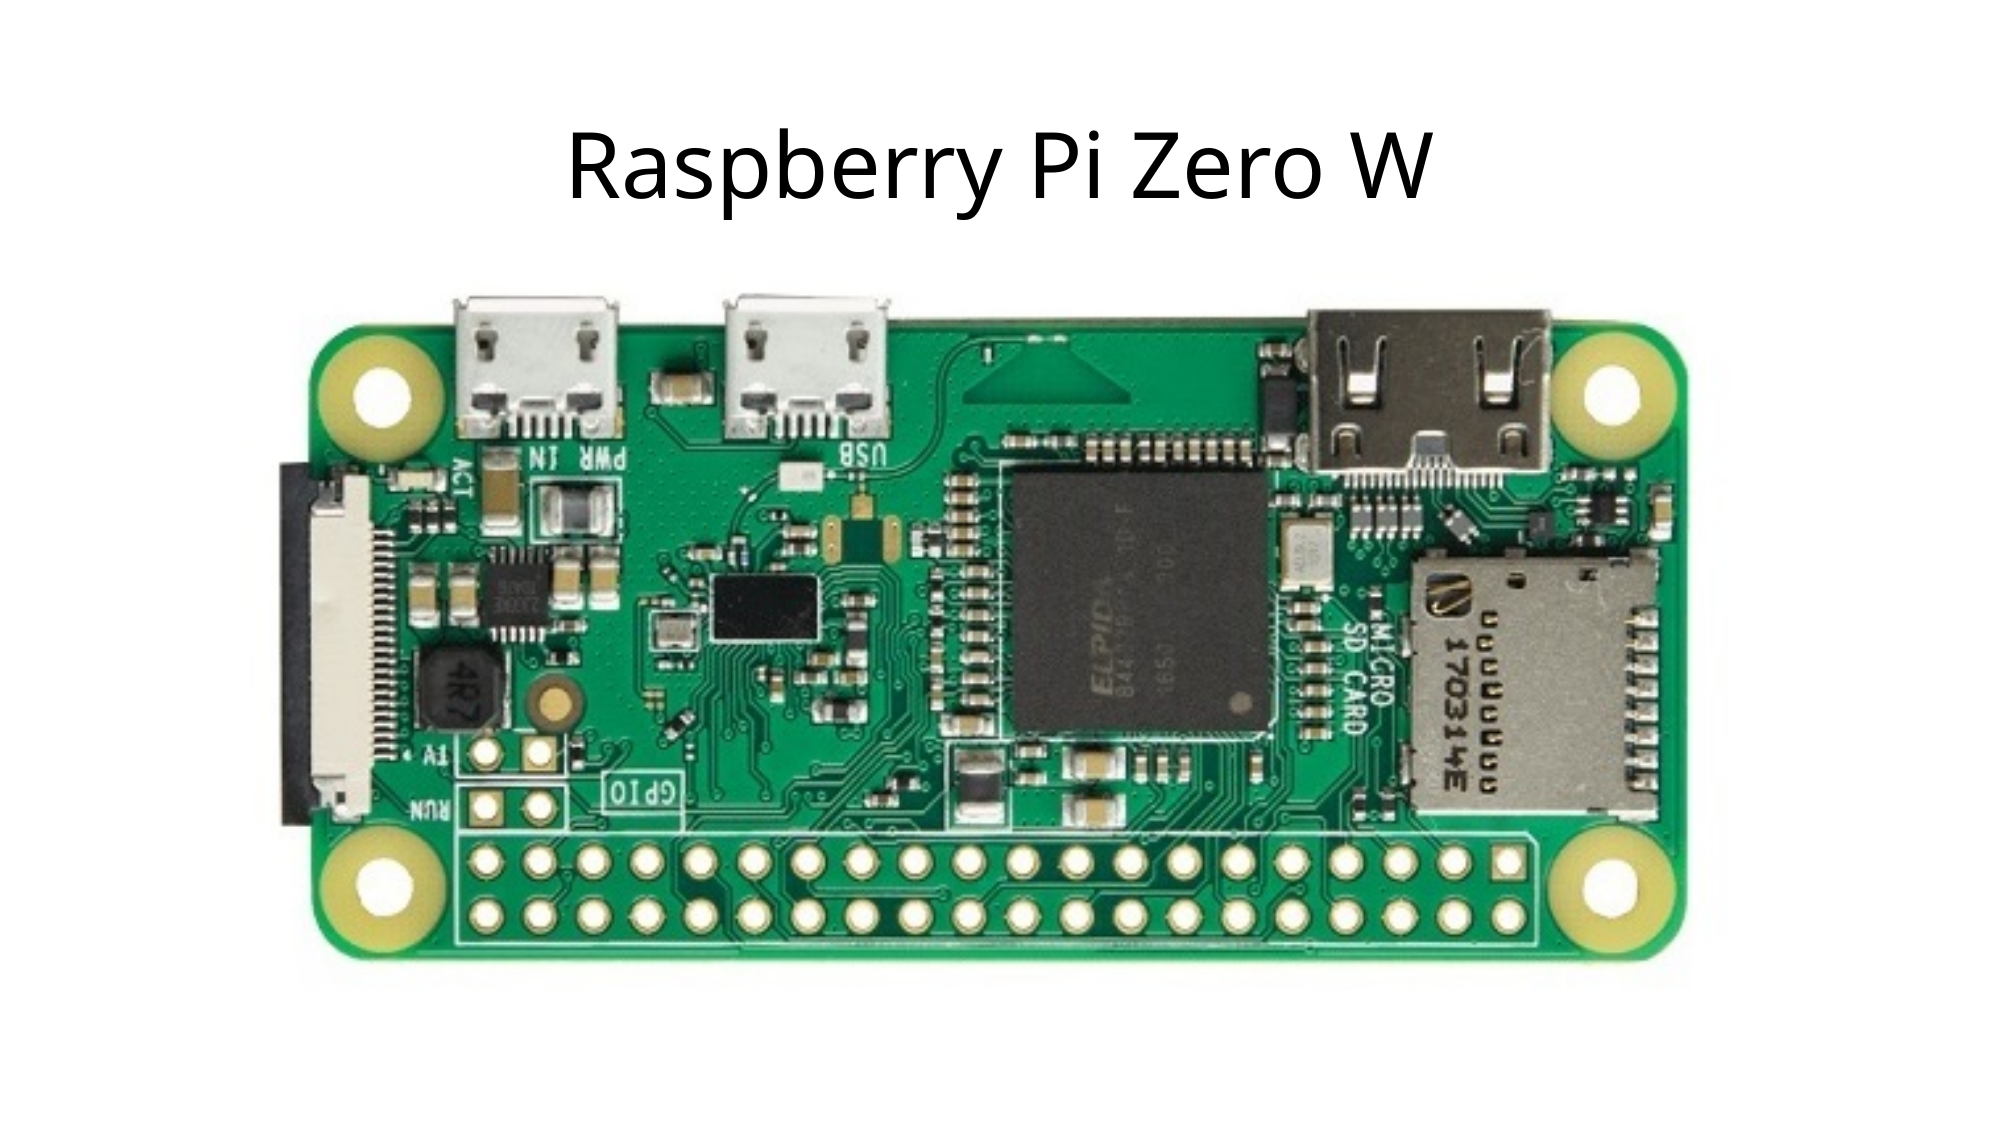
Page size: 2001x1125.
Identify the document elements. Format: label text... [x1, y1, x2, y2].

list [209, 231, 1791, 1001]
title Raspberry Pi Zero W [137, 59, 1863, 278]
